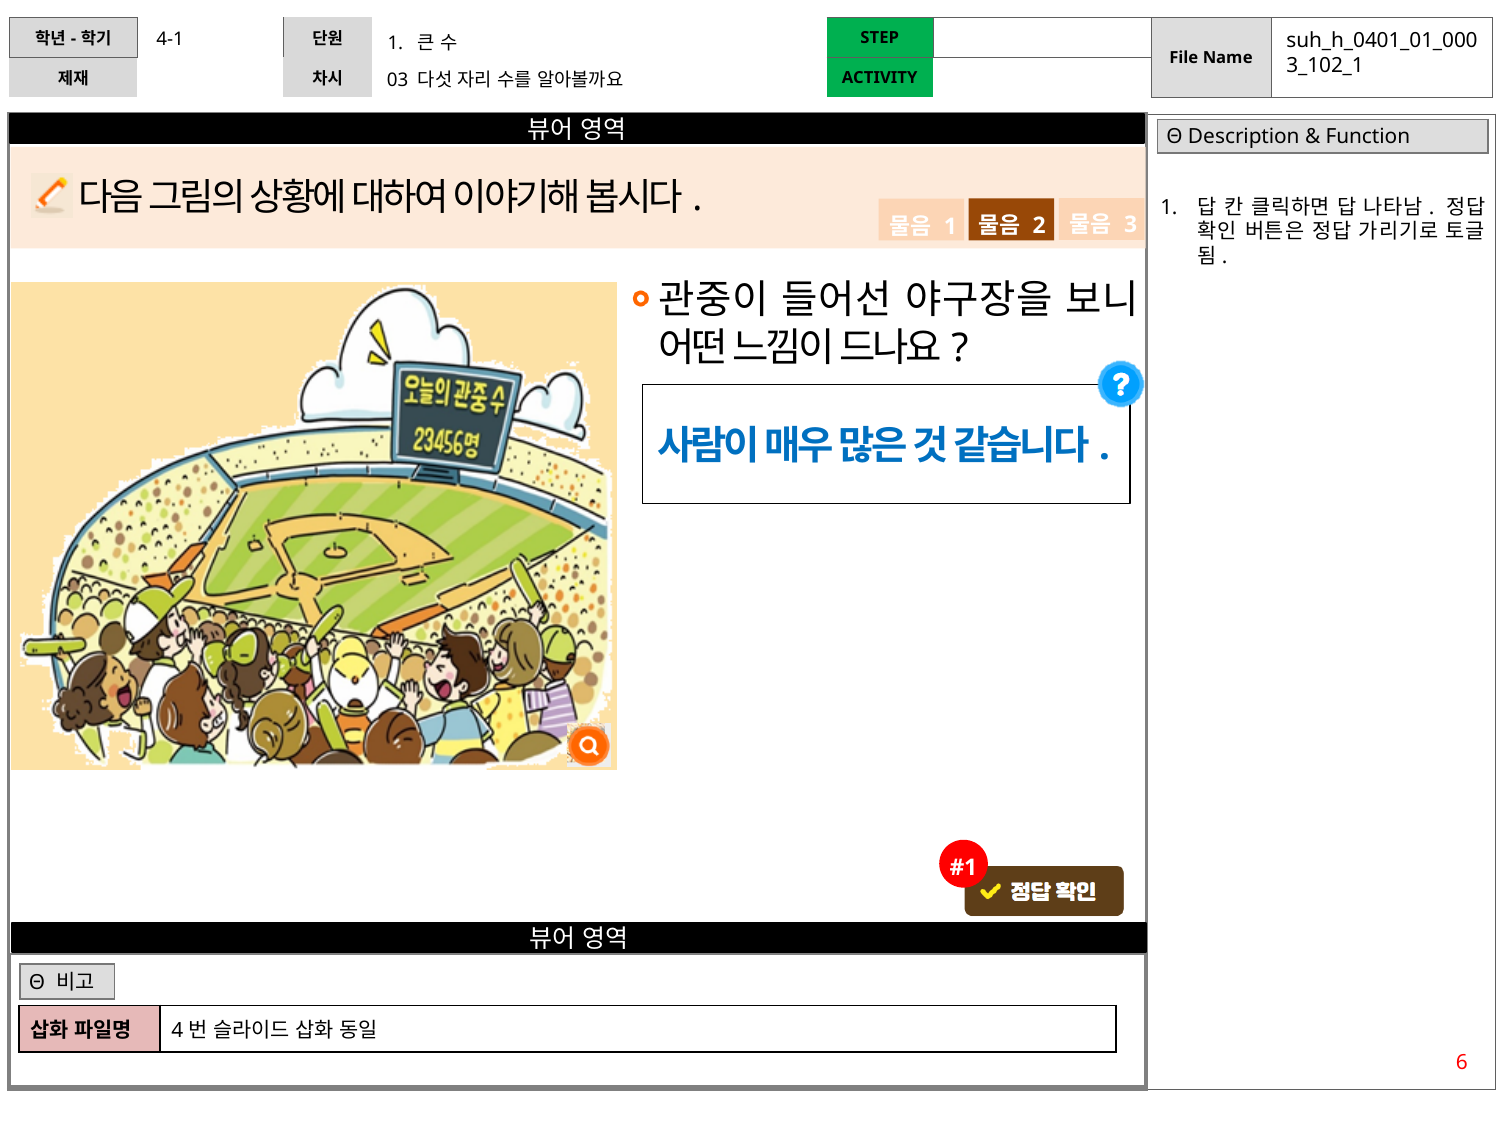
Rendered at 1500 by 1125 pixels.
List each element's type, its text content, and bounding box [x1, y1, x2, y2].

text_box 관중이 들어선 야구장을 보니 어떤 느낌이 드나요? [643, 267, 1152, 377]
picture [11, 281, 617, 770]
text_box 사람이 매우 많은 것 같습니다. [642, 384, 1131, 504]
text_box 물음 3 [1054, 188, 1164, 245]
text_box 답 칸 클릭하면 답 나타남. 정답 확인 버튼은 정답 가리기로 토글 됨. [1145, 160, 1500, 301]
text_box 물음 2 [963, 189, 1066, 245]
text_box suh_h_0401_01_0003_102_1 [1271, 18, 1500, 84]
text_box 1. 큰 수 [372, 23, 828, 48]
text_box 물음 1 [874, 190, 984, 247]
picture [629, 287, 650, 309]
text_box #1 [937, 837, 990, 890]
text_box [9, 145, 1148, 251]
text_box 03 다섯 자리 수를 알아볼까요 [372, 60, 821, 96]
picture [31, 173, 73, 218]
picture [1091, 355, 1152, 414]
table_header 4번 슬라이드 삽화 동일 [161, 1006, 1115, 1051]
text_box 4-1 [141, 18, 284, 55]
picture [963, 863, 1126, 918]
table_header Θ Description & Function [1158, 120, 1487, 152]
text_box 다음 그림의 상황에 대하여 이야기해 봅시다. [63, 165, 1150, 225]
table_header 삽화 파일명 [20, 1006, 159, 1051]
